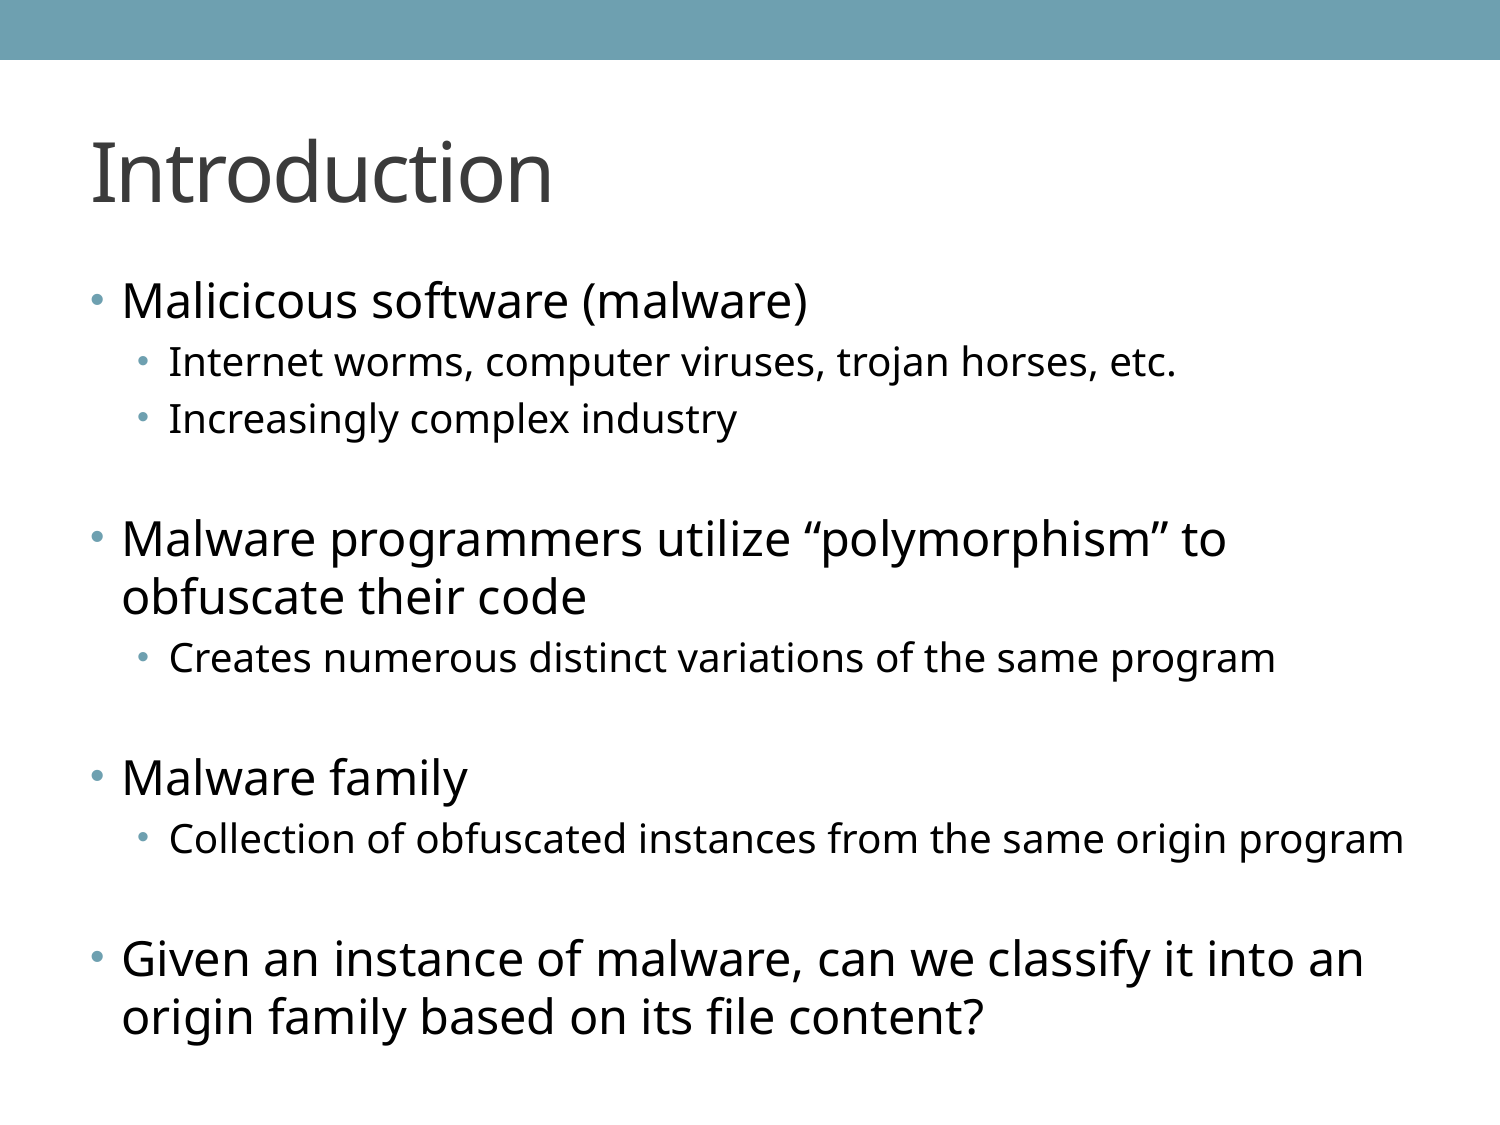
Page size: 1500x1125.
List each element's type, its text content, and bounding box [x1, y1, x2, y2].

title Introduction [75, 87, 1425, 250]
list Malicicous software (malware) Internet worms, computer viruses, trojan horses, etc. Increasingly complex industry Malware programmers utilize “polymorphism” to obfuscate their code Creates numerous distinct variations of the same program Malware family Collection of obfuscated instances from the same origin program Given an instance of malware, can we classify it into an origin family based on its file content? [75, 262, 1425, 1063]
